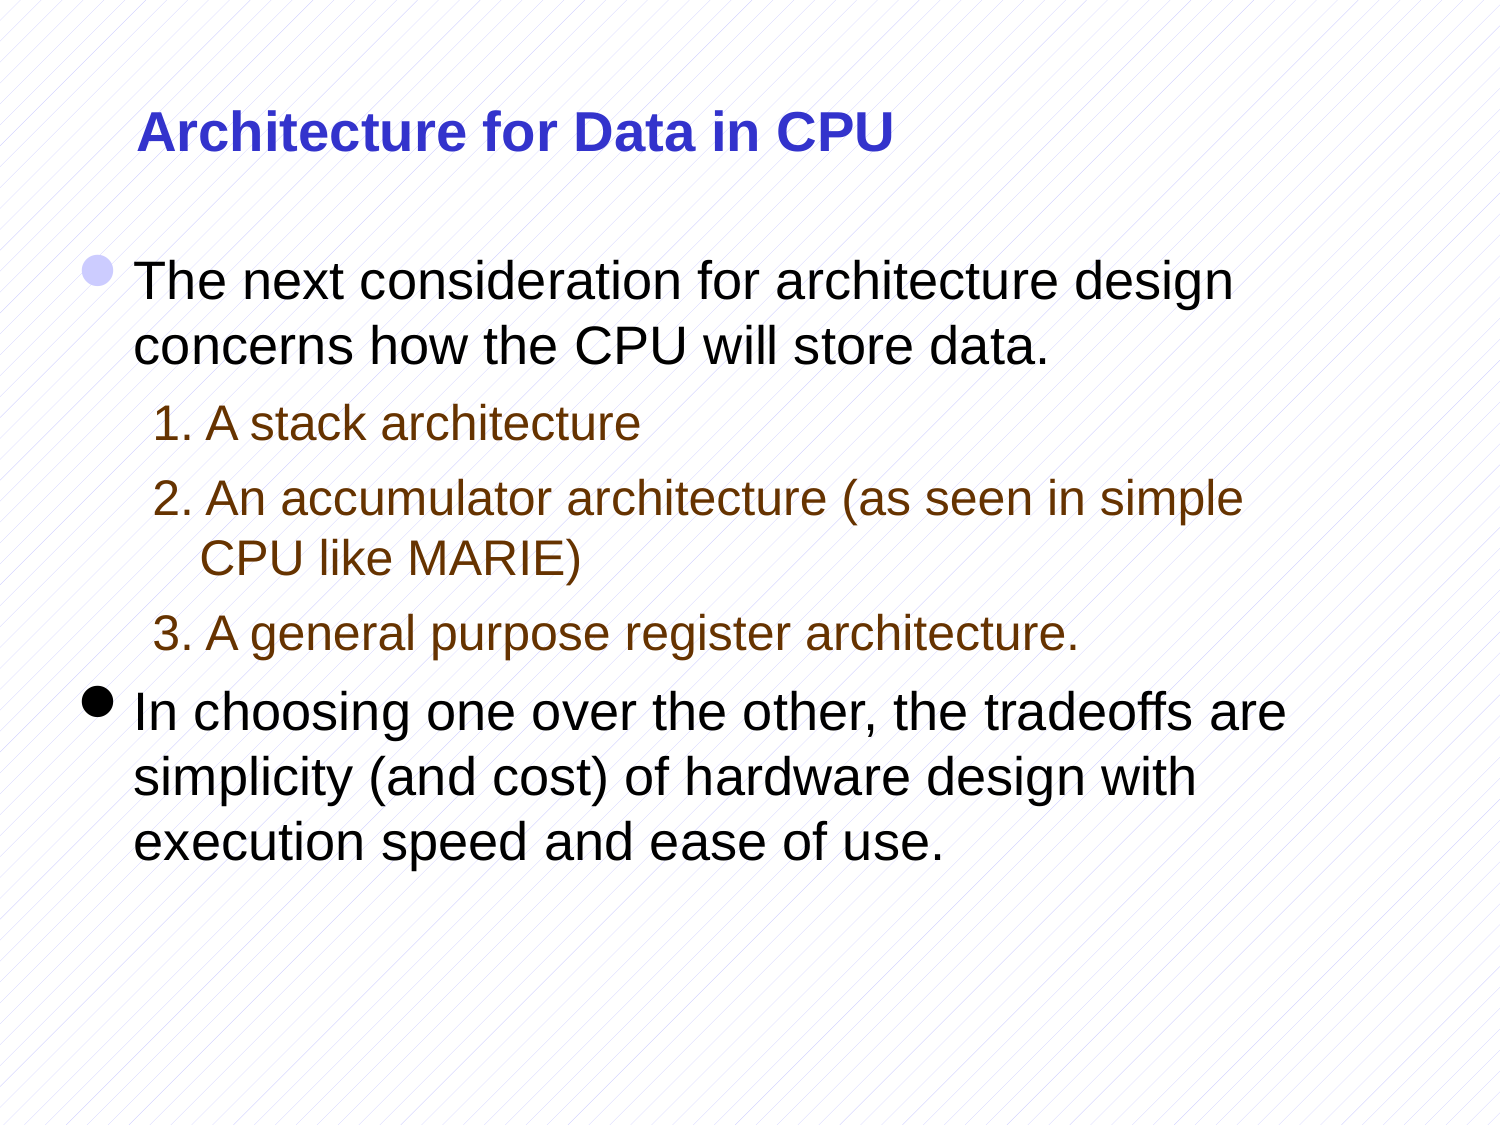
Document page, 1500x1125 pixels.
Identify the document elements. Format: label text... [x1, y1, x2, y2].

list The next consideration for architecture design concerns how the CPU will store data. 1. A stack architecture 2. An accumulator architecture (as seen in simple CPU like MARIE) 3. A general purpose register architecture. In choosing one over the other, the tradeoffs are simplicity (and cost) of hardware design with execution speed and ease of use. [62, 237, 1375, 925]
title Architecture for Data in CPU [121, 83, 1099, 175]
